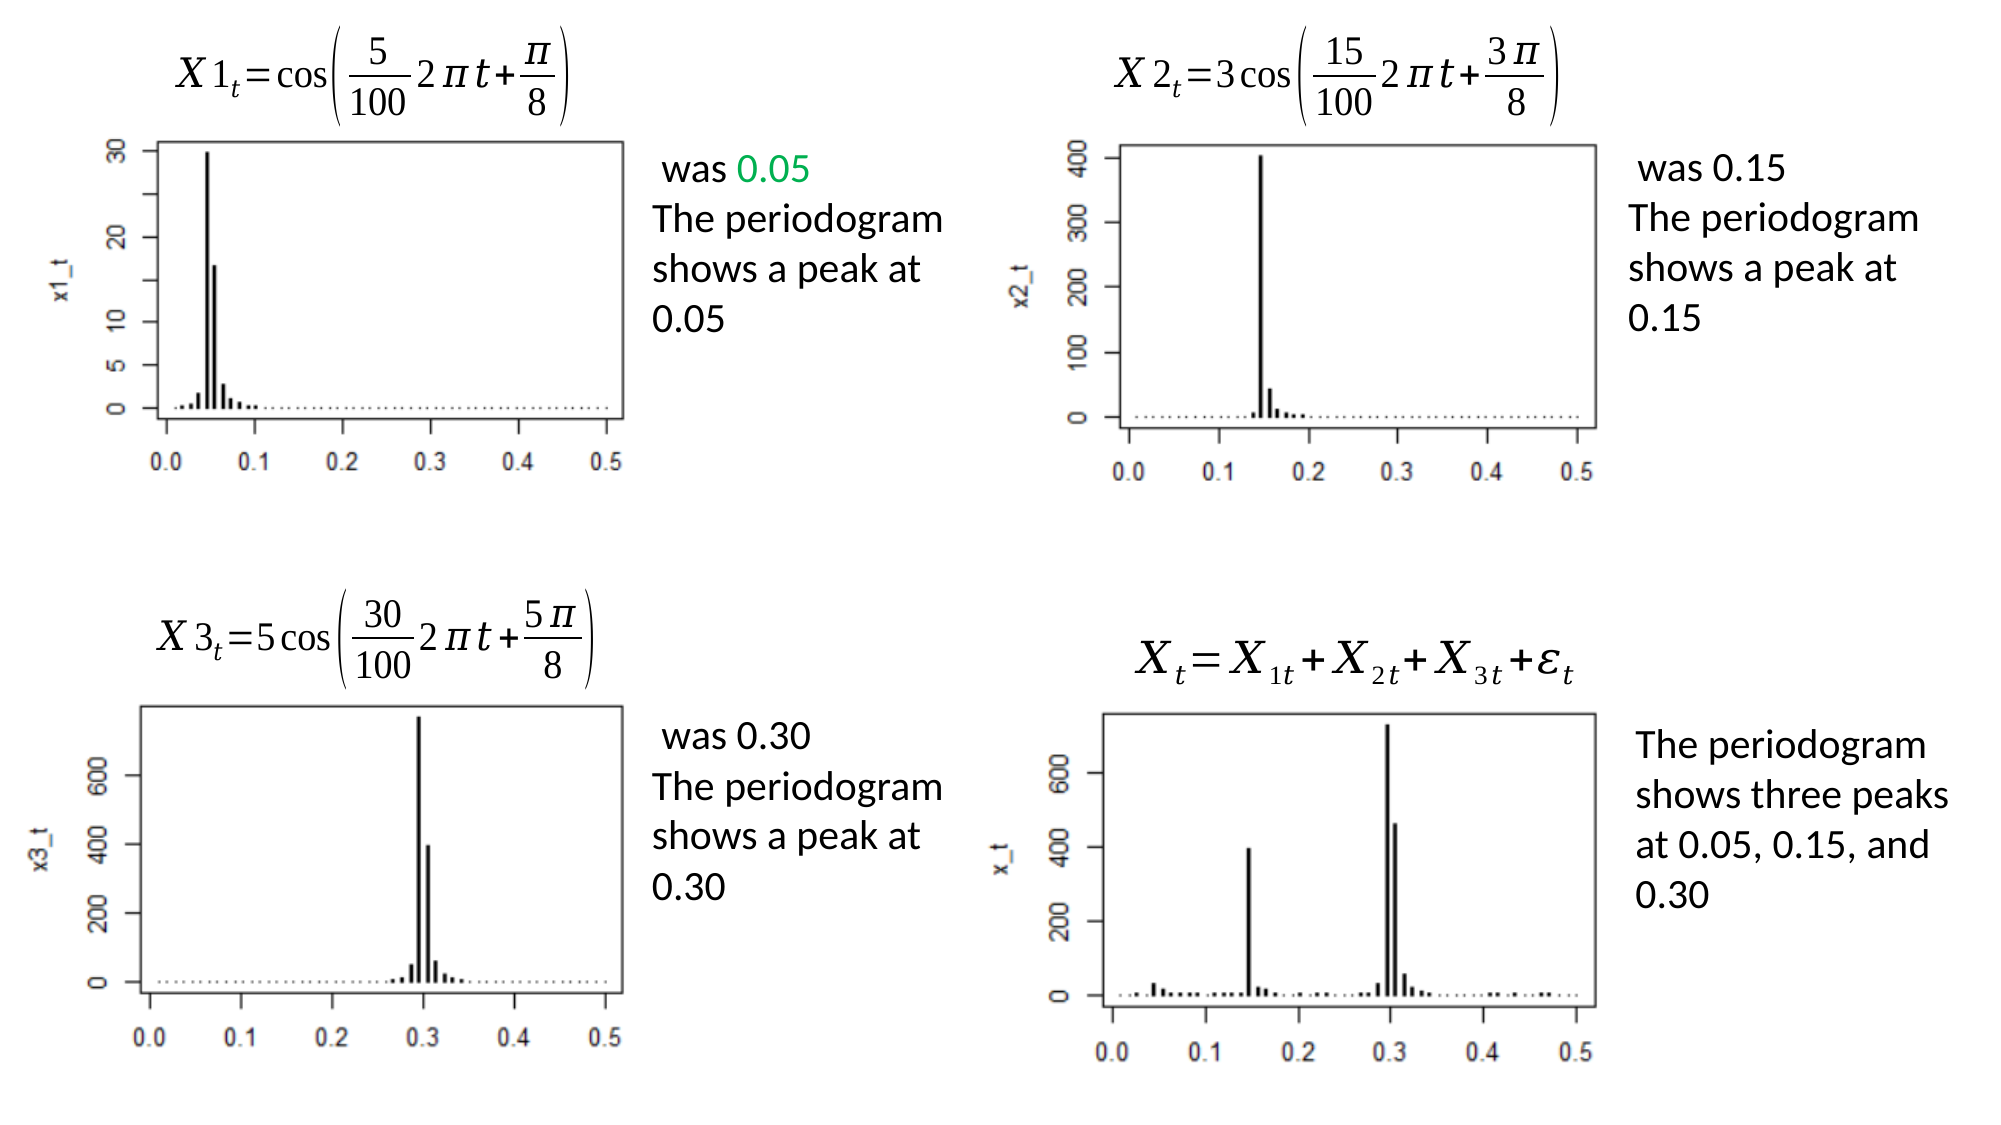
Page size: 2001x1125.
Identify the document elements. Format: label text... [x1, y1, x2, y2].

text_box The periodogram shows three peaks at 0.05, 0.15, and 0.30 [1620, 709, 1984, 925]
picture [23, 700, 638, 1052]
picture [44, 129, 638, 481]
picture [999, 132, 1605, 490]
picture [978, 709, 1605, 1067]
